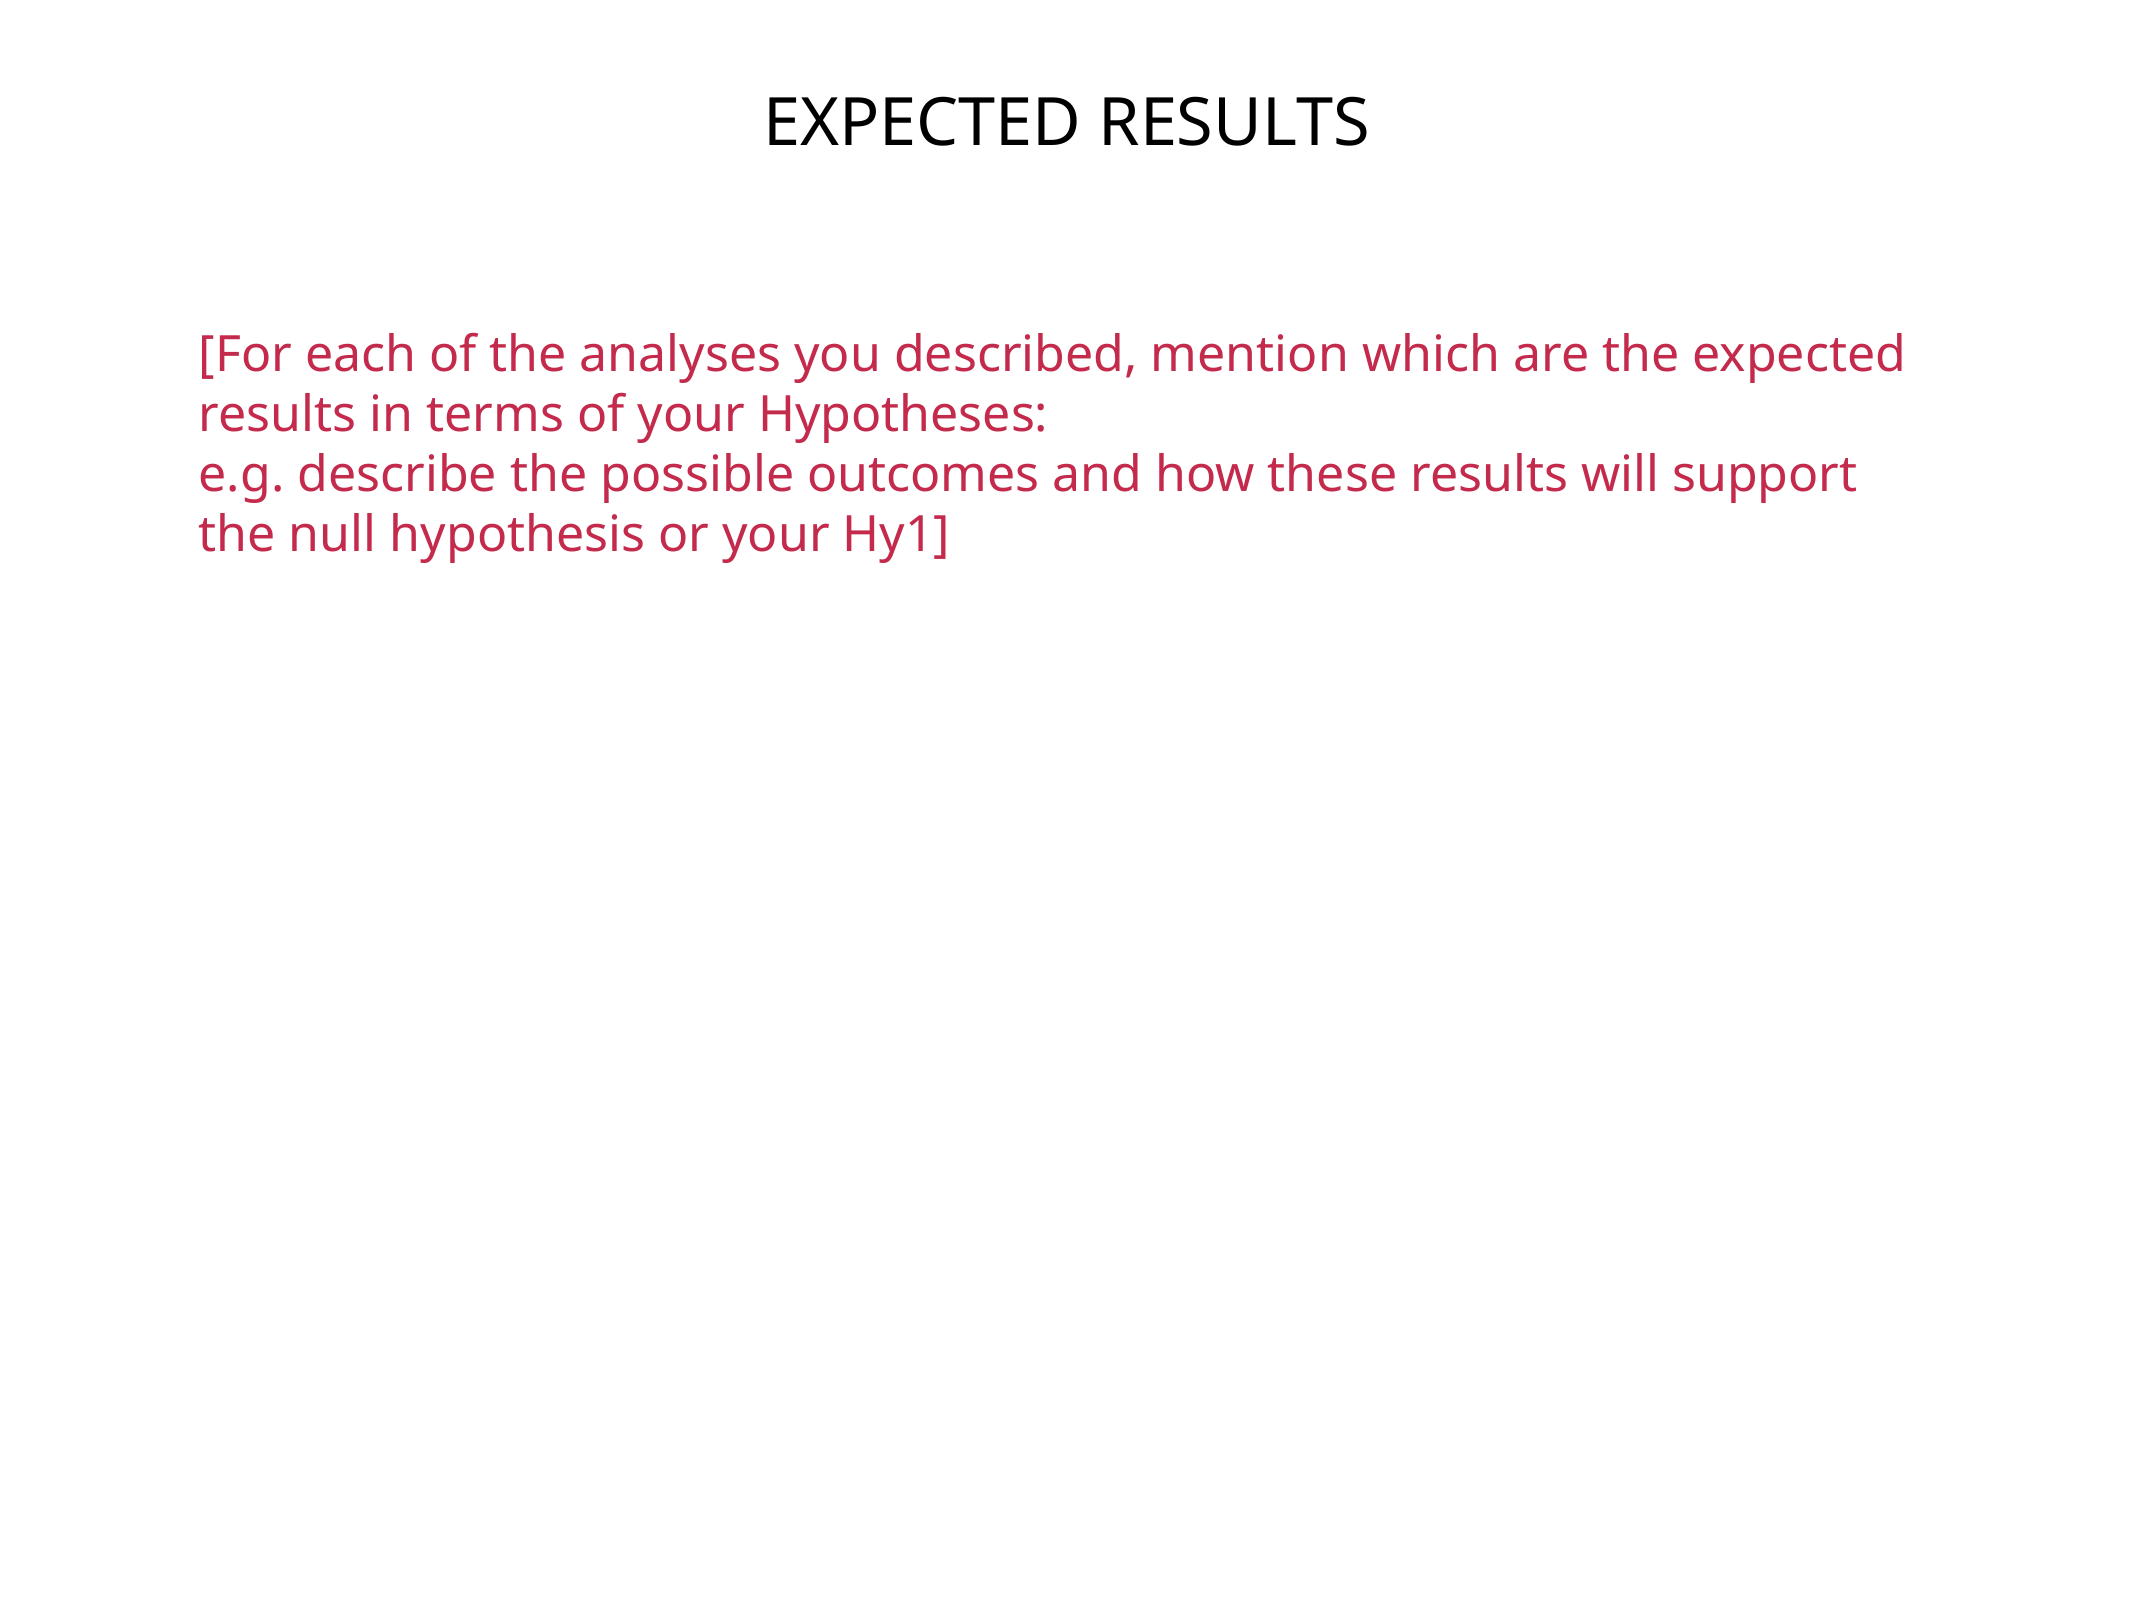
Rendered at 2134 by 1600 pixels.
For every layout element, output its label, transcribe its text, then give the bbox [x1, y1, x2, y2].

text_box [For each of the analyses you described, mention which are the expected results in terms of your Hypotheses: e.g. describe the possible outcomes and how these results will support the null hypothesis or your Hy1] [190, 313, 1943, 570]
text_box EXPECTED RESULTS [754, 70, 1379, 167]
